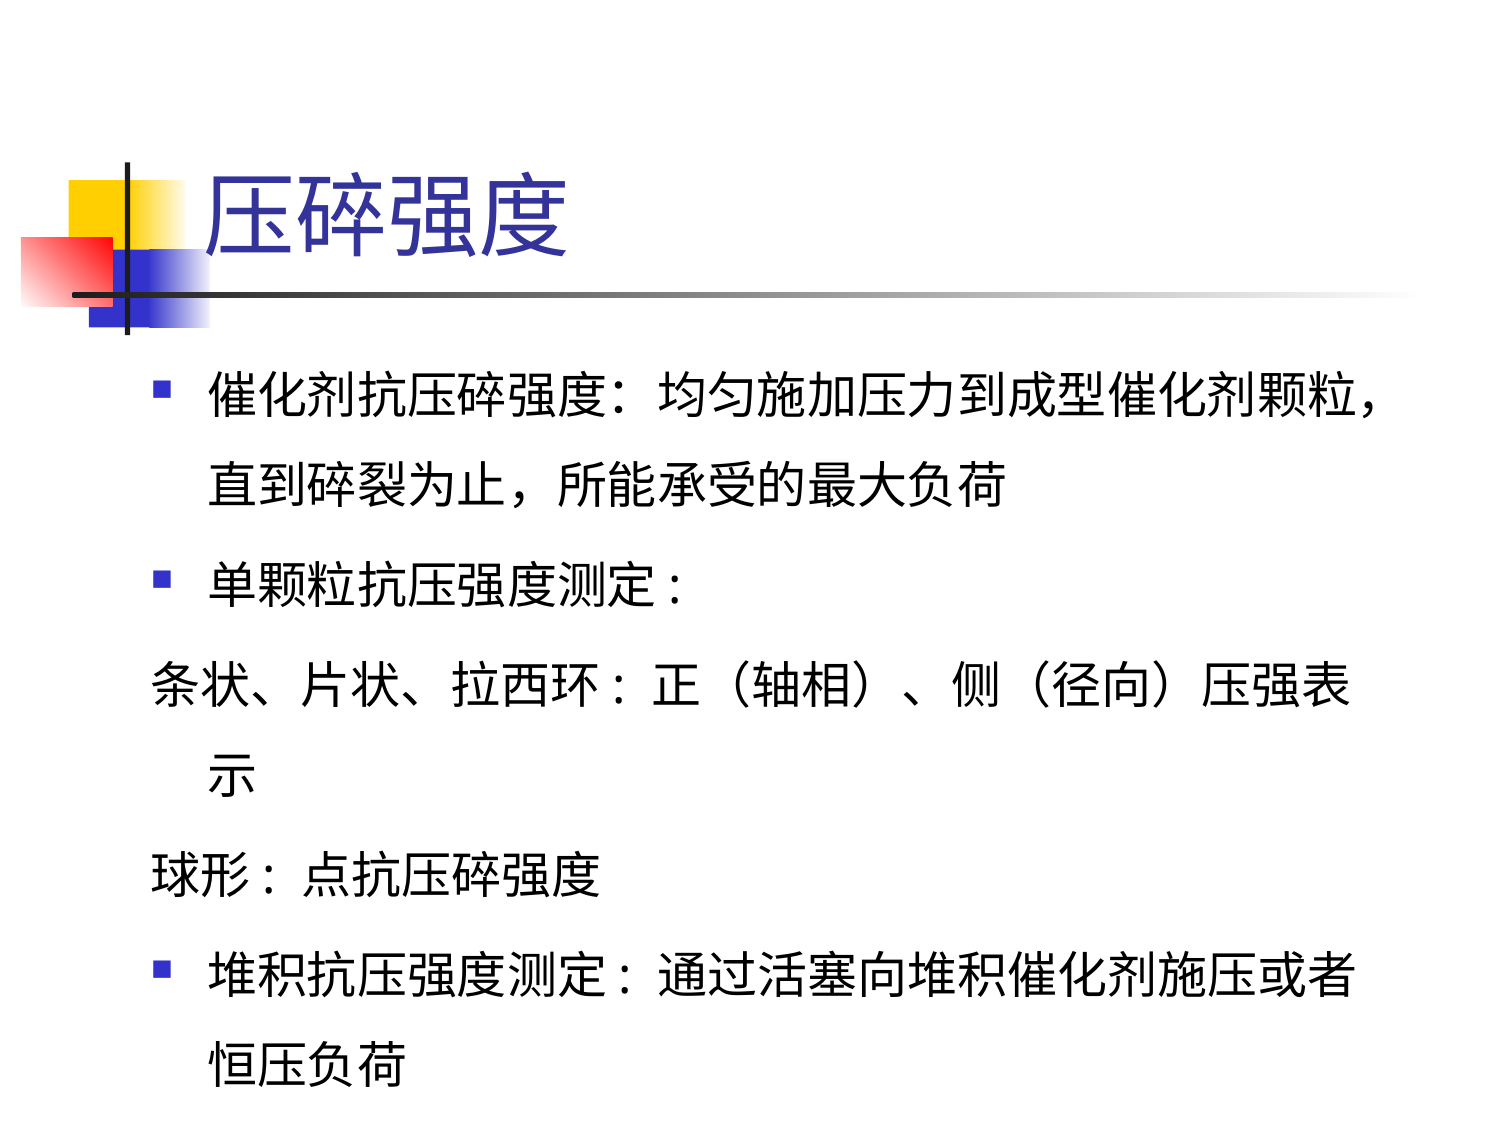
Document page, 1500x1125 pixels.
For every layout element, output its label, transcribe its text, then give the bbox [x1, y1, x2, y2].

list 催化剂抗压碎强度：均匀施加压力到成型催化剂颗粒，直到碎裂为止，所能承受的最大负荷 单颗粒抗压强度测定: 条状、片状、拉西环: 正（轴相）、侧（径向）压强表示 球形: 点抗压碎强度 堆积抗压强度测定: 通过活塞向堆积催化剂施压或者恒压负荷 [135, 326, 1411, 1002]
title 压碎强度 [188, 35, 1468, 275]
